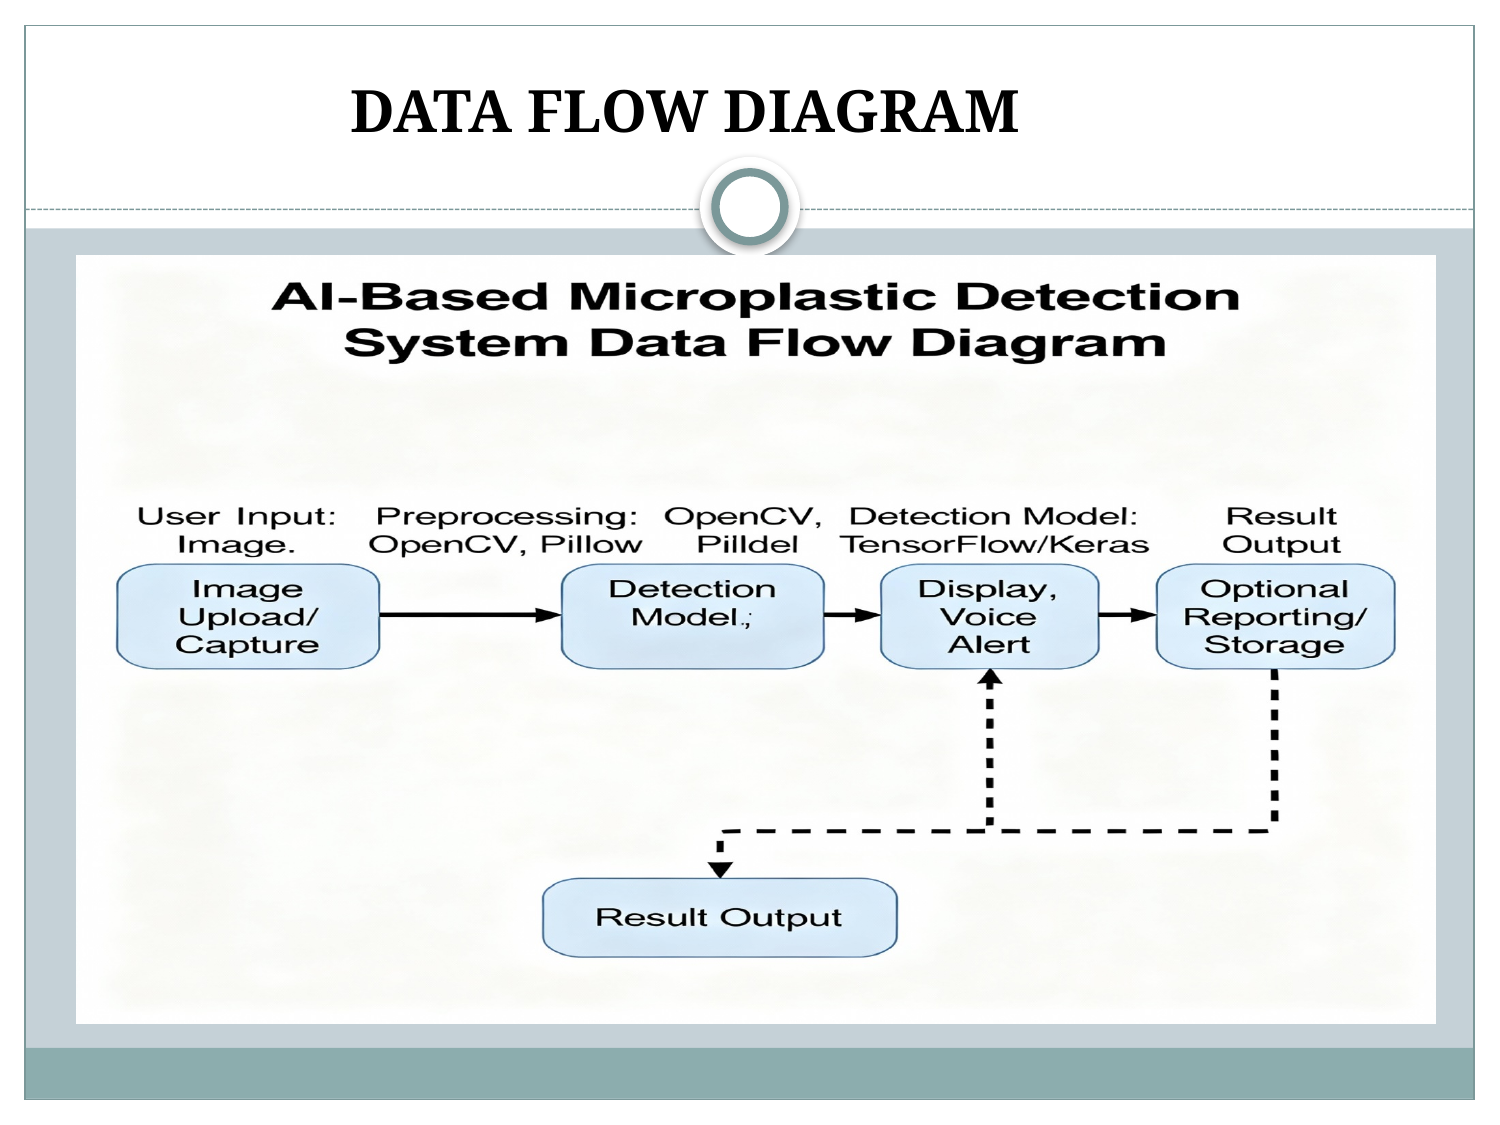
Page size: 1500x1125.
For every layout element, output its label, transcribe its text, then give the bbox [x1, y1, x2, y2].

picture [76, 255, 1436, 1024]
text_box DATA FLOW DIAGRAM [182, 66, 1117, 152]
